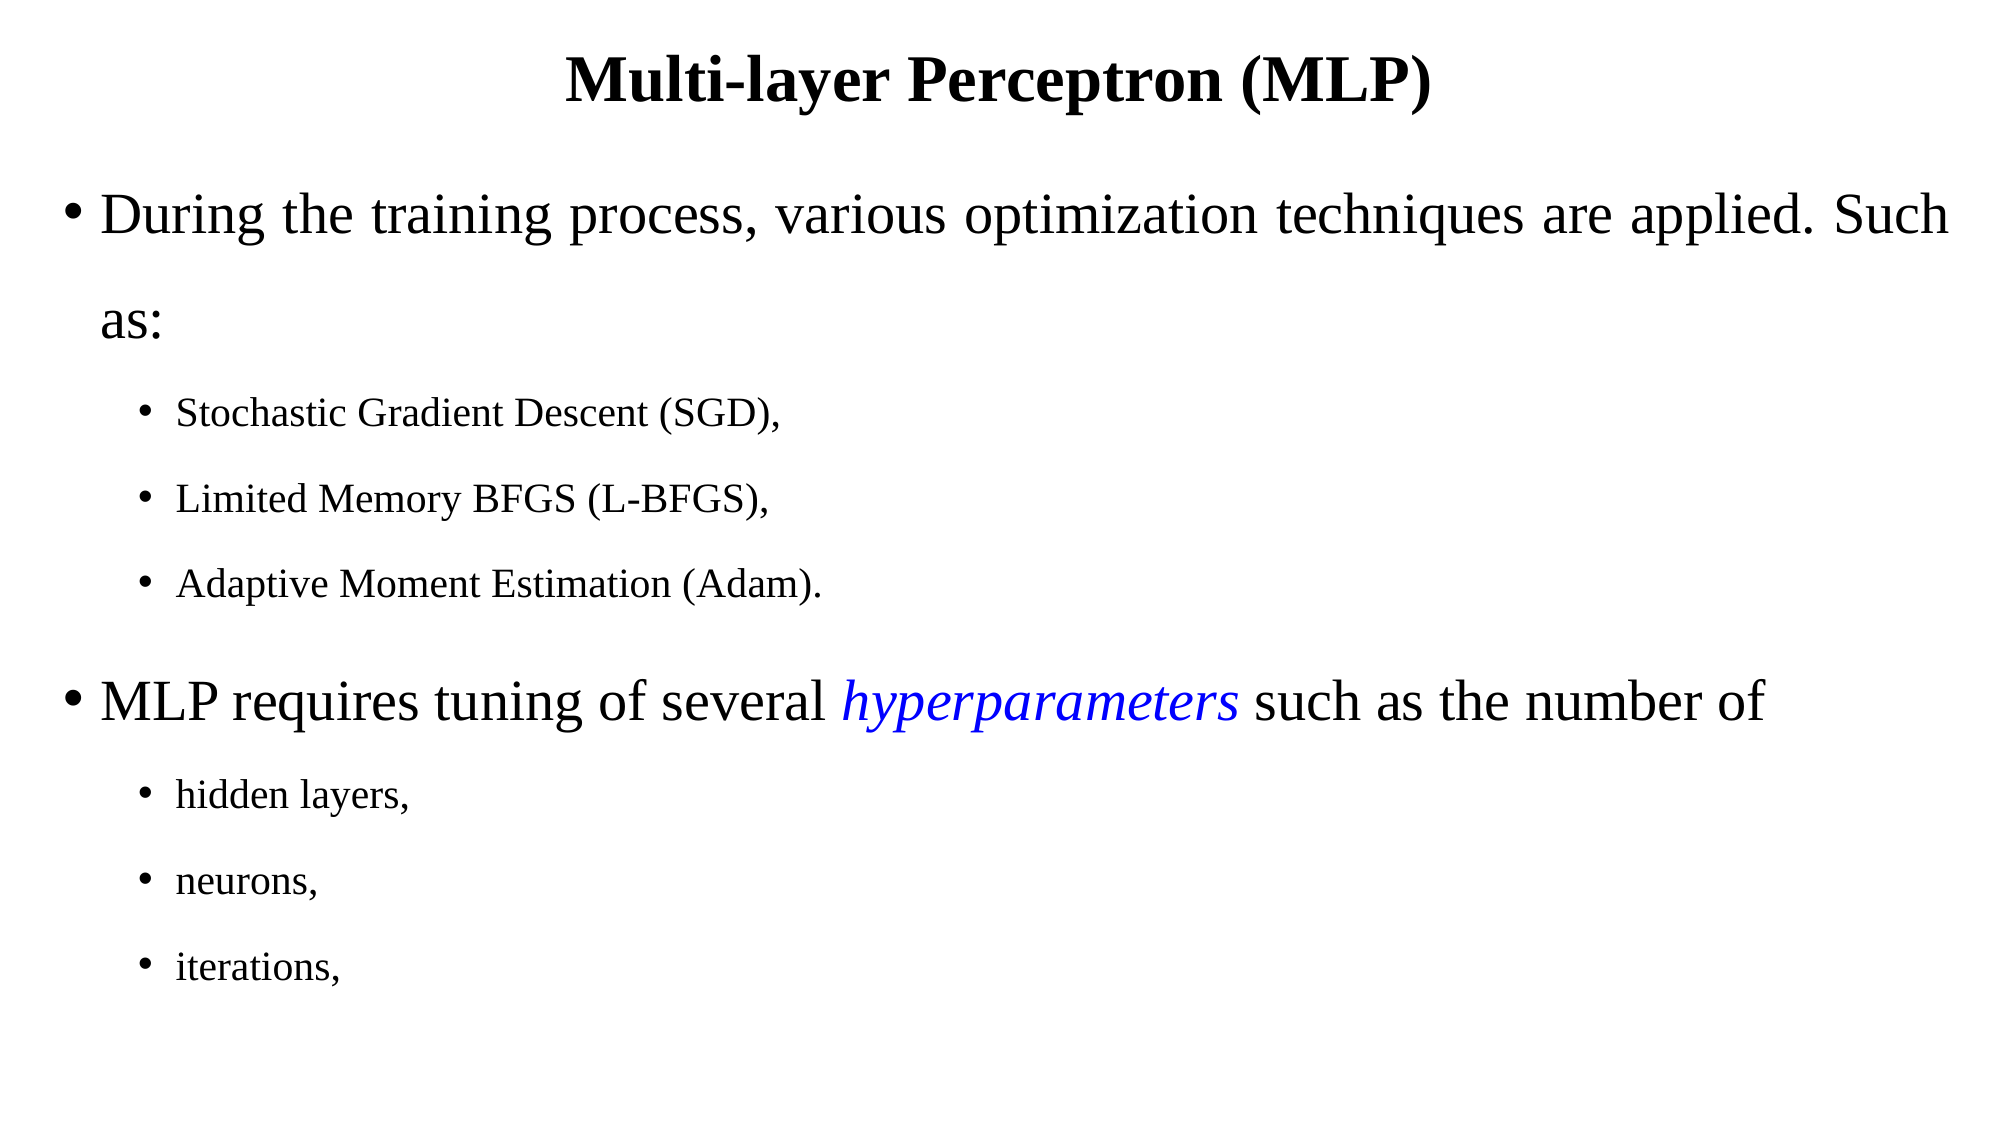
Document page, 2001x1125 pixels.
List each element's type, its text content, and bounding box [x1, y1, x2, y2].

list During the training process, various optimization techniques are applied. Such as: Stochastic Gradient Descent (SGD), Limited Memory BFGS (L-BFGS), Adaptive Moment Estimation (Adam). MLP requires tuning of several hyperparameters such as the number of hidden layers, neurons, iterations, [48, 132, 1967, 1024]
title Multi‑layer Perceptron (MLP) [137, 15, 1863, 132]
